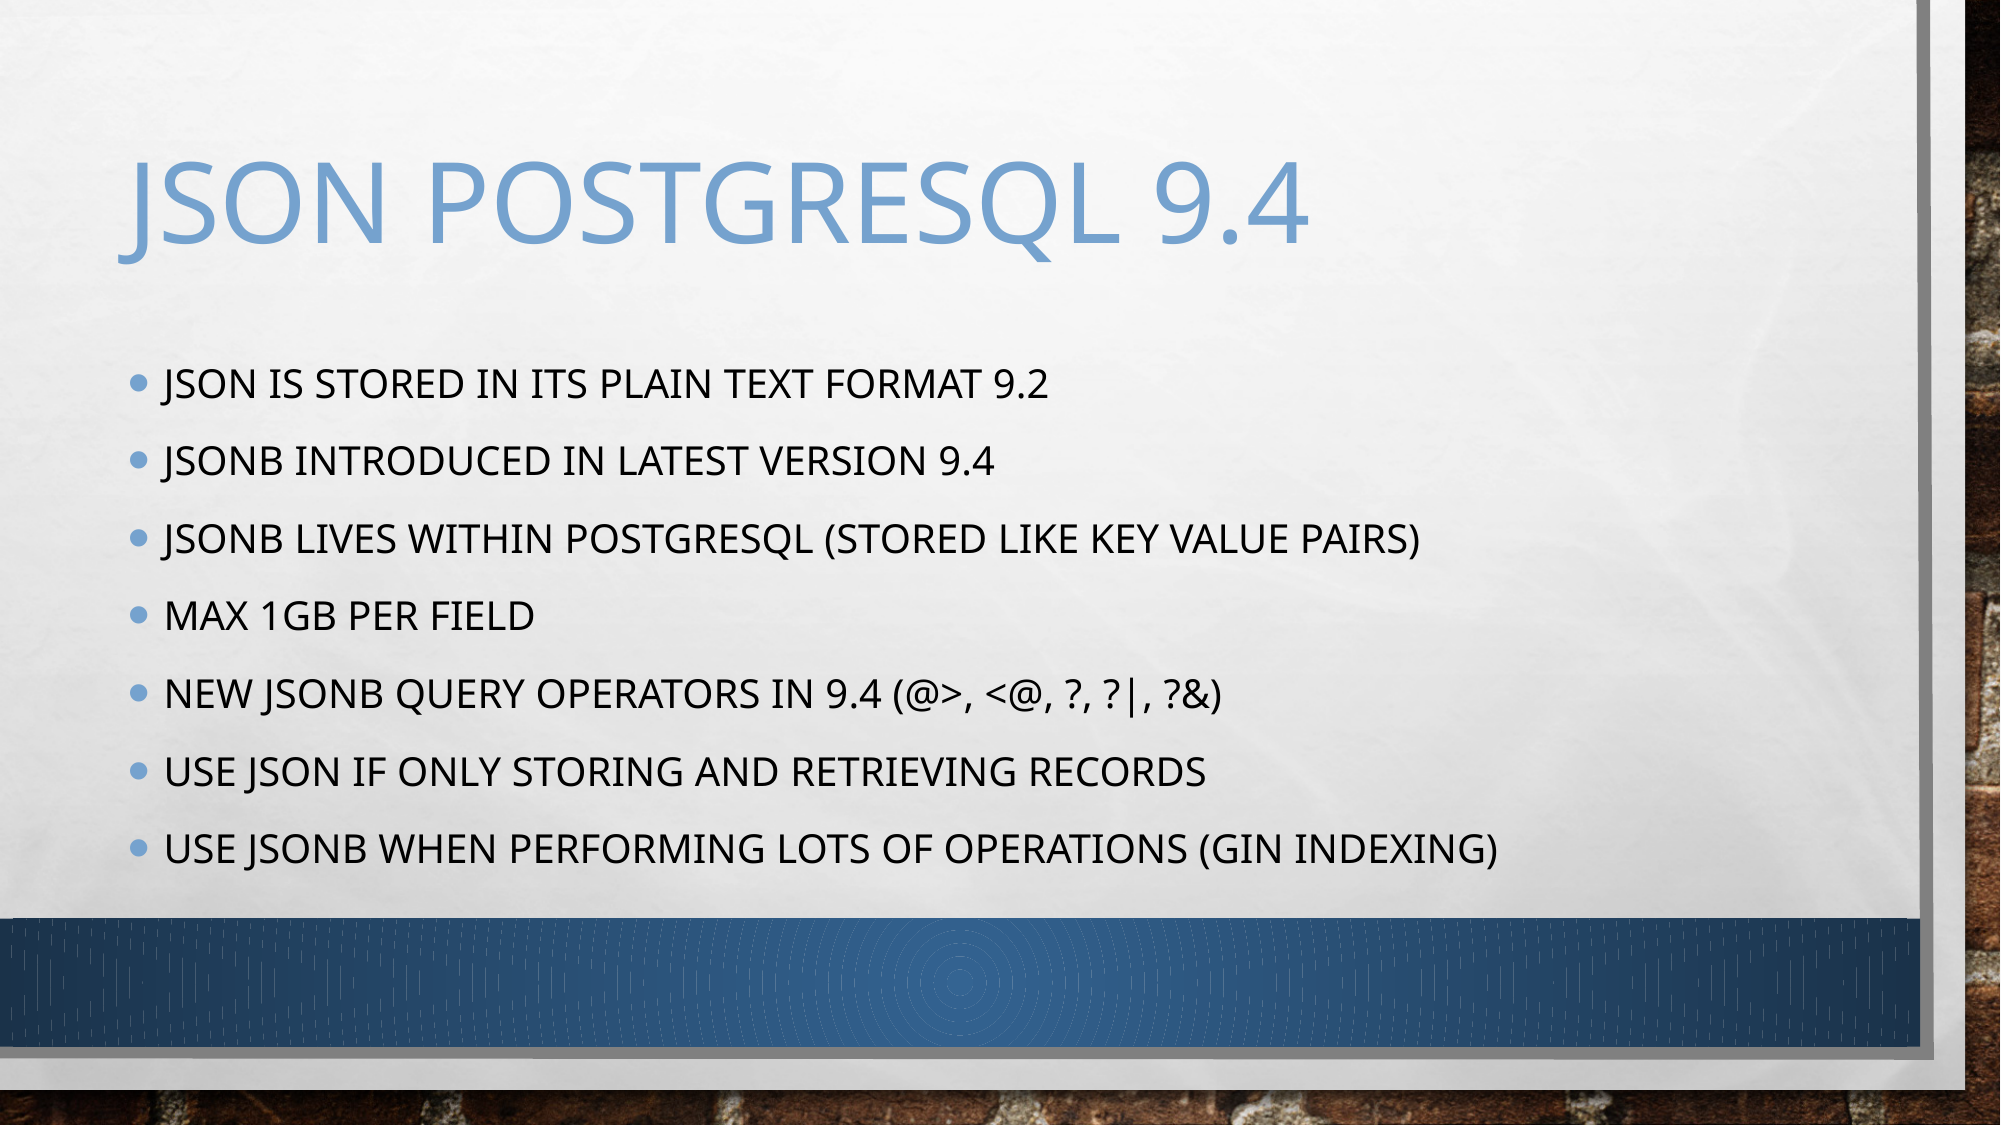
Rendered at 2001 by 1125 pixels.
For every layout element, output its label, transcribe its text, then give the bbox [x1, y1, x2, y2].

title Json PostgreSQL 9.4 [112, 112, 1818, 302]
list json is stored in its plain text format 9.2 Jsonb introduced in latest version 9.4 Jsonb lives within PostgreSQL (Stored like key value pairs) Max 1gb per field New jsonb query operators in 9.4 (@>, <@, ?, ?|, ?&) Use json if only storing and retrieving records Use jsonb when performing lots of operations (gin indexing) [112, 338, 1818, 882]
picture [0, 0, 2000, 1125]
